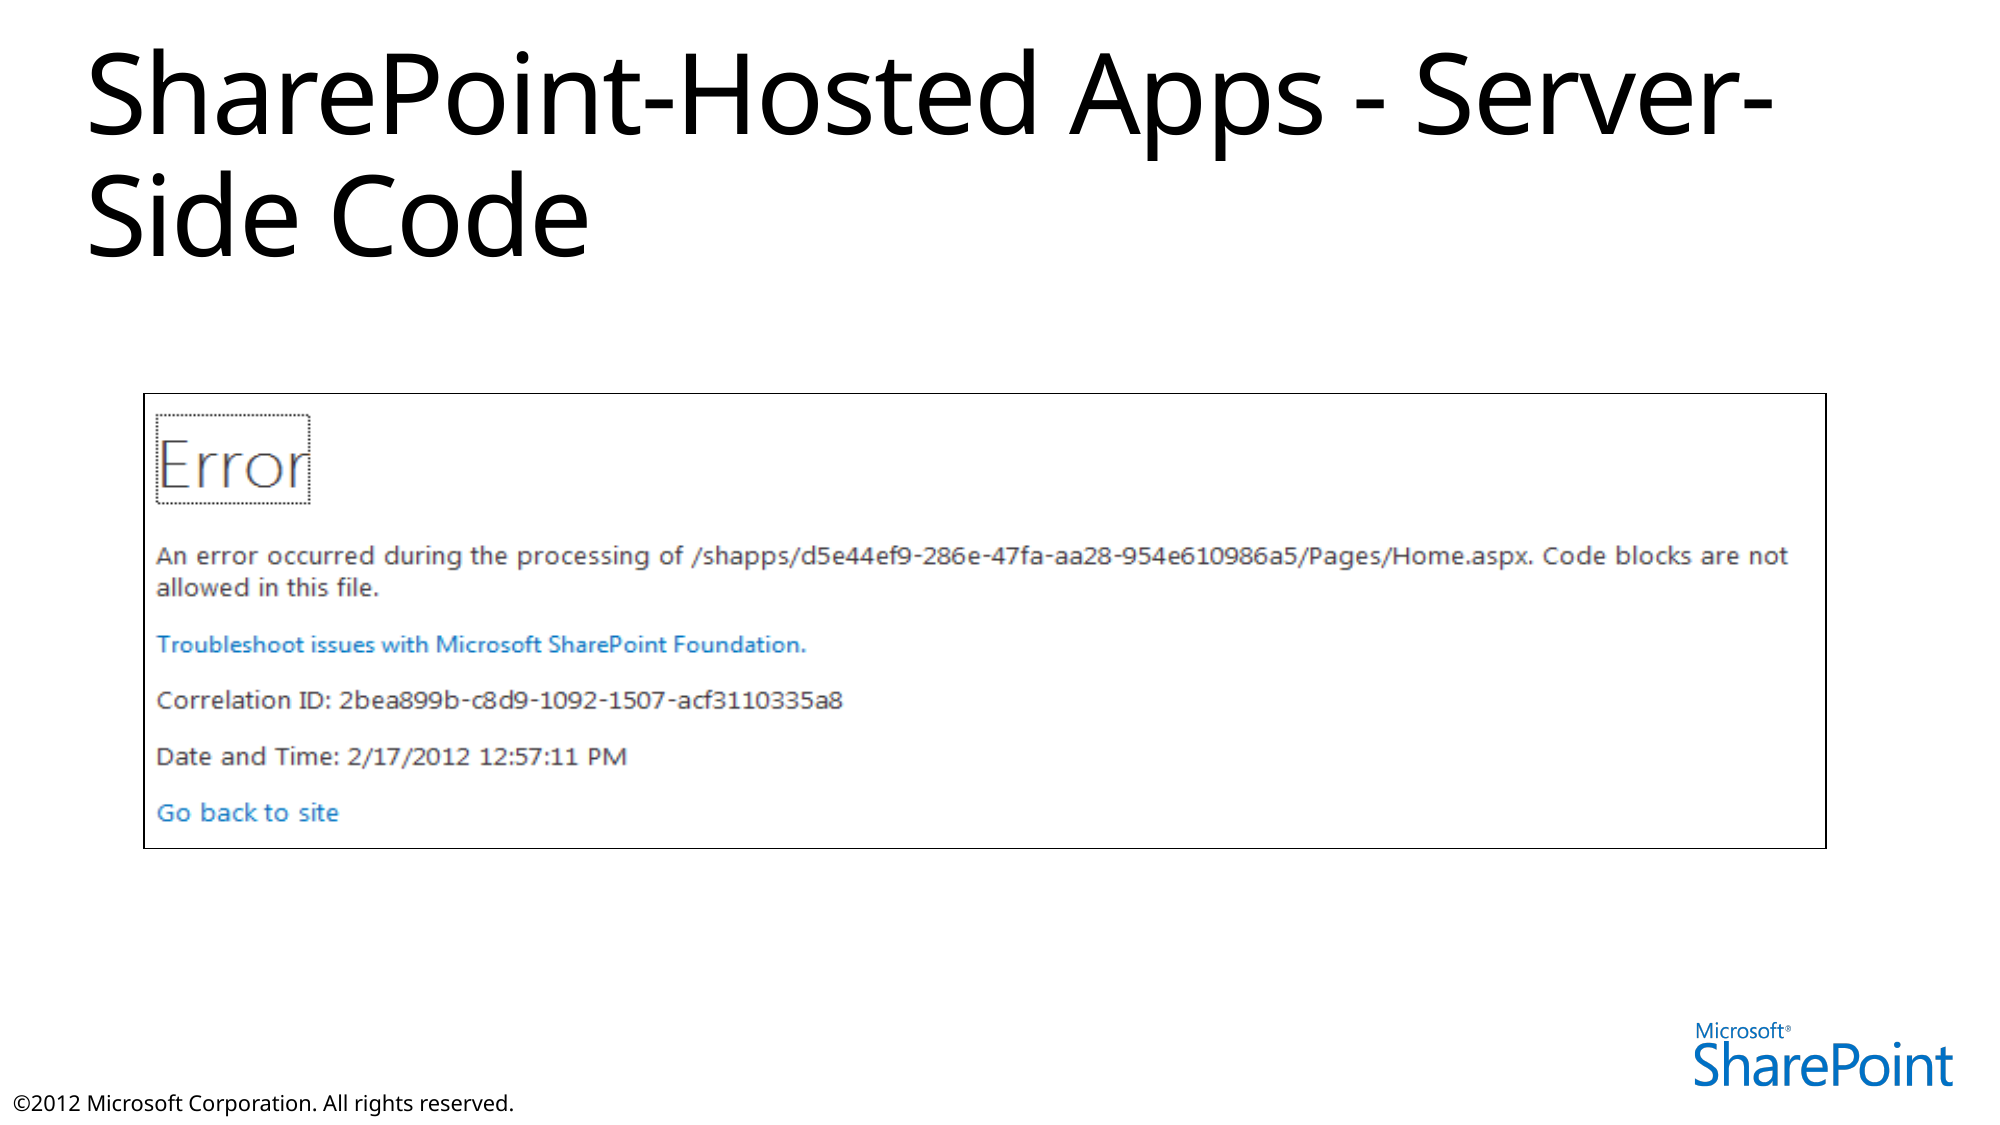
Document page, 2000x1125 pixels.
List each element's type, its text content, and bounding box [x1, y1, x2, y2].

picture [144, 393, 1826, 849]
title SharePoint-Hosted Apps - Server-Side Code [85, 37, 1914, 161]
picture [1690, 1007, 1953, 1098]
